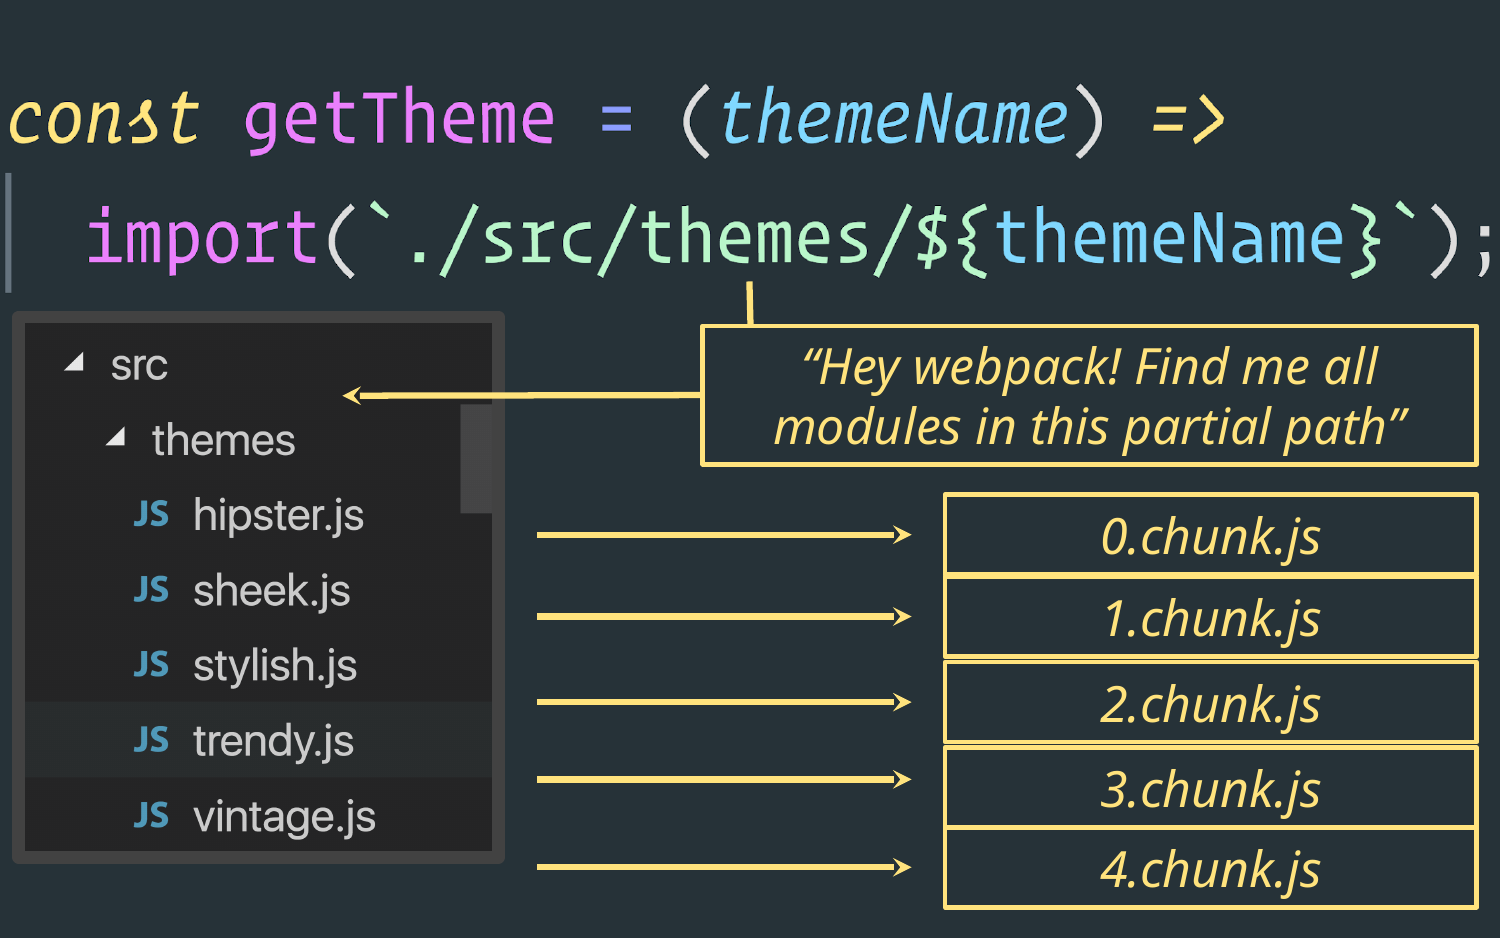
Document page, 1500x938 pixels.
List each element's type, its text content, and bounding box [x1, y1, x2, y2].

picture [2, 72, 1498, 296]
text_box “Hey webpack! Find me all modules in this partial path” [702, 325, 1477, 465]
picture [24, 323, 493, 852]
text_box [537, 494, 1477, 908]
